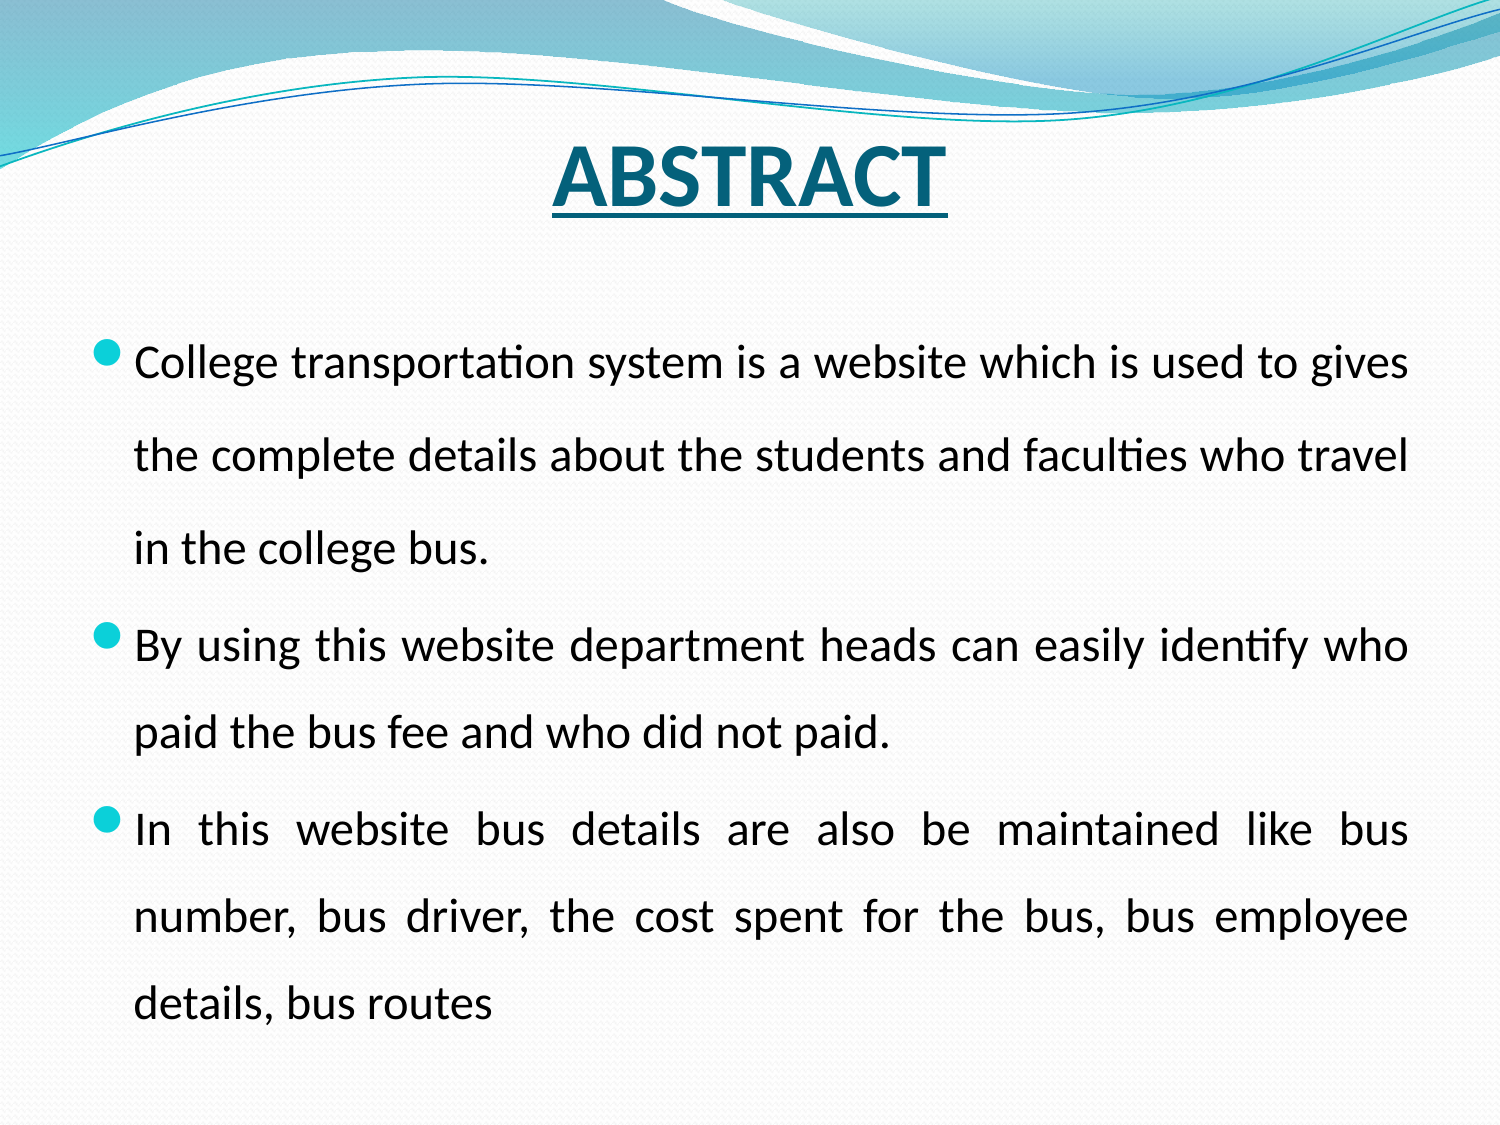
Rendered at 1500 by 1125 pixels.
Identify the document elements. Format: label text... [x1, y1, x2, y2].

list College transportation system is a website which is used to gives the complete details about the students and faculties who travel in the college bus. By using this website department heads can easily identify who paid the bus fee and who did not paid. In this website bus details are also be maintained like bus number, bus driver, the cost spent for the bus, bus employee details, bus routes [75, 287, 1425, 1038]
title ABSTRACT [75, 75, 1425, 225]
